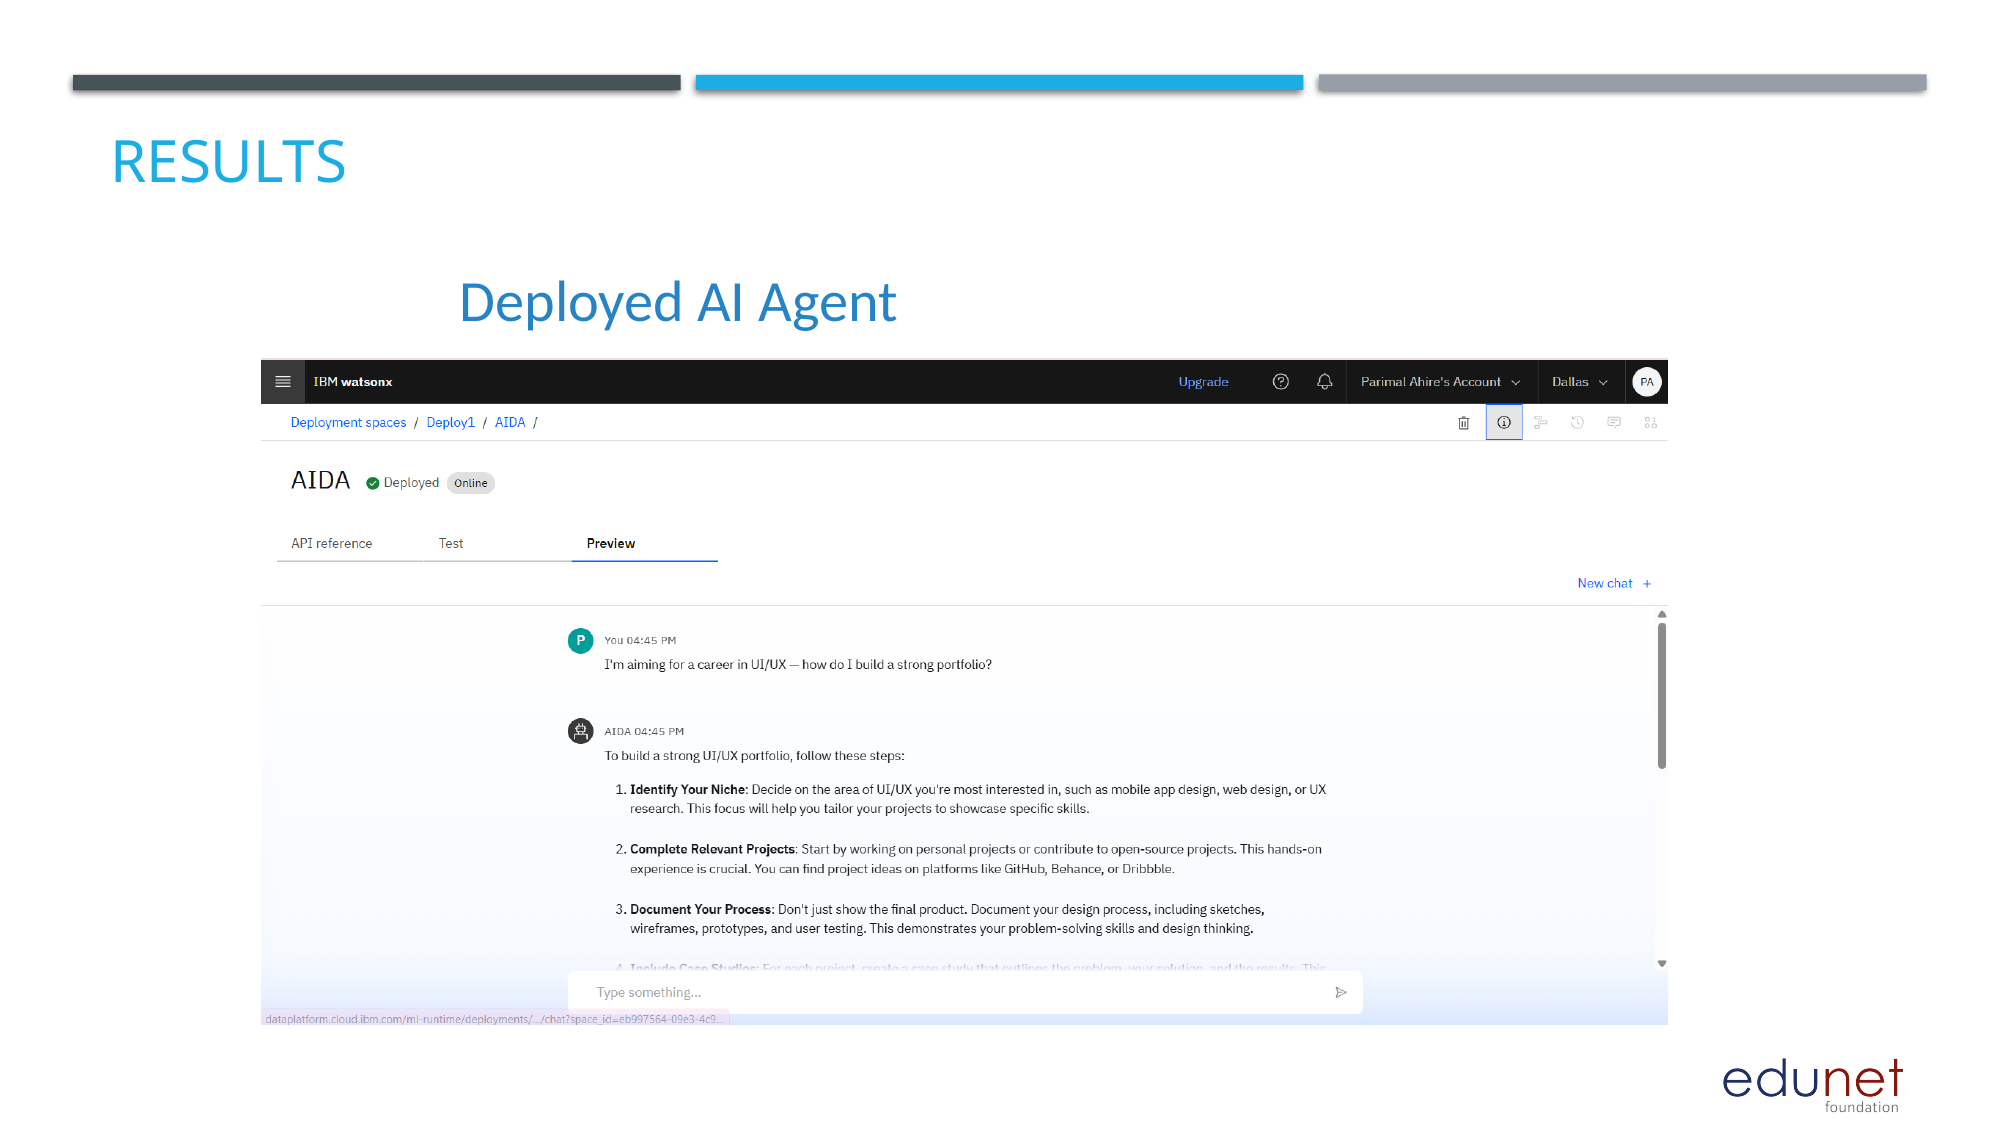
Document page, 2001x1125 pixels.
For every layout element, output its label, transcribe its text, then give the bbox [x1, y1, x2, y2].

picture [260, 358, 1669, 1025]
text_box Deployed AI Agent [444, 255, 1091, 341]
picture [1719, 1056, 1905, 1116]
title Results [95, 115, 1905, 203]
